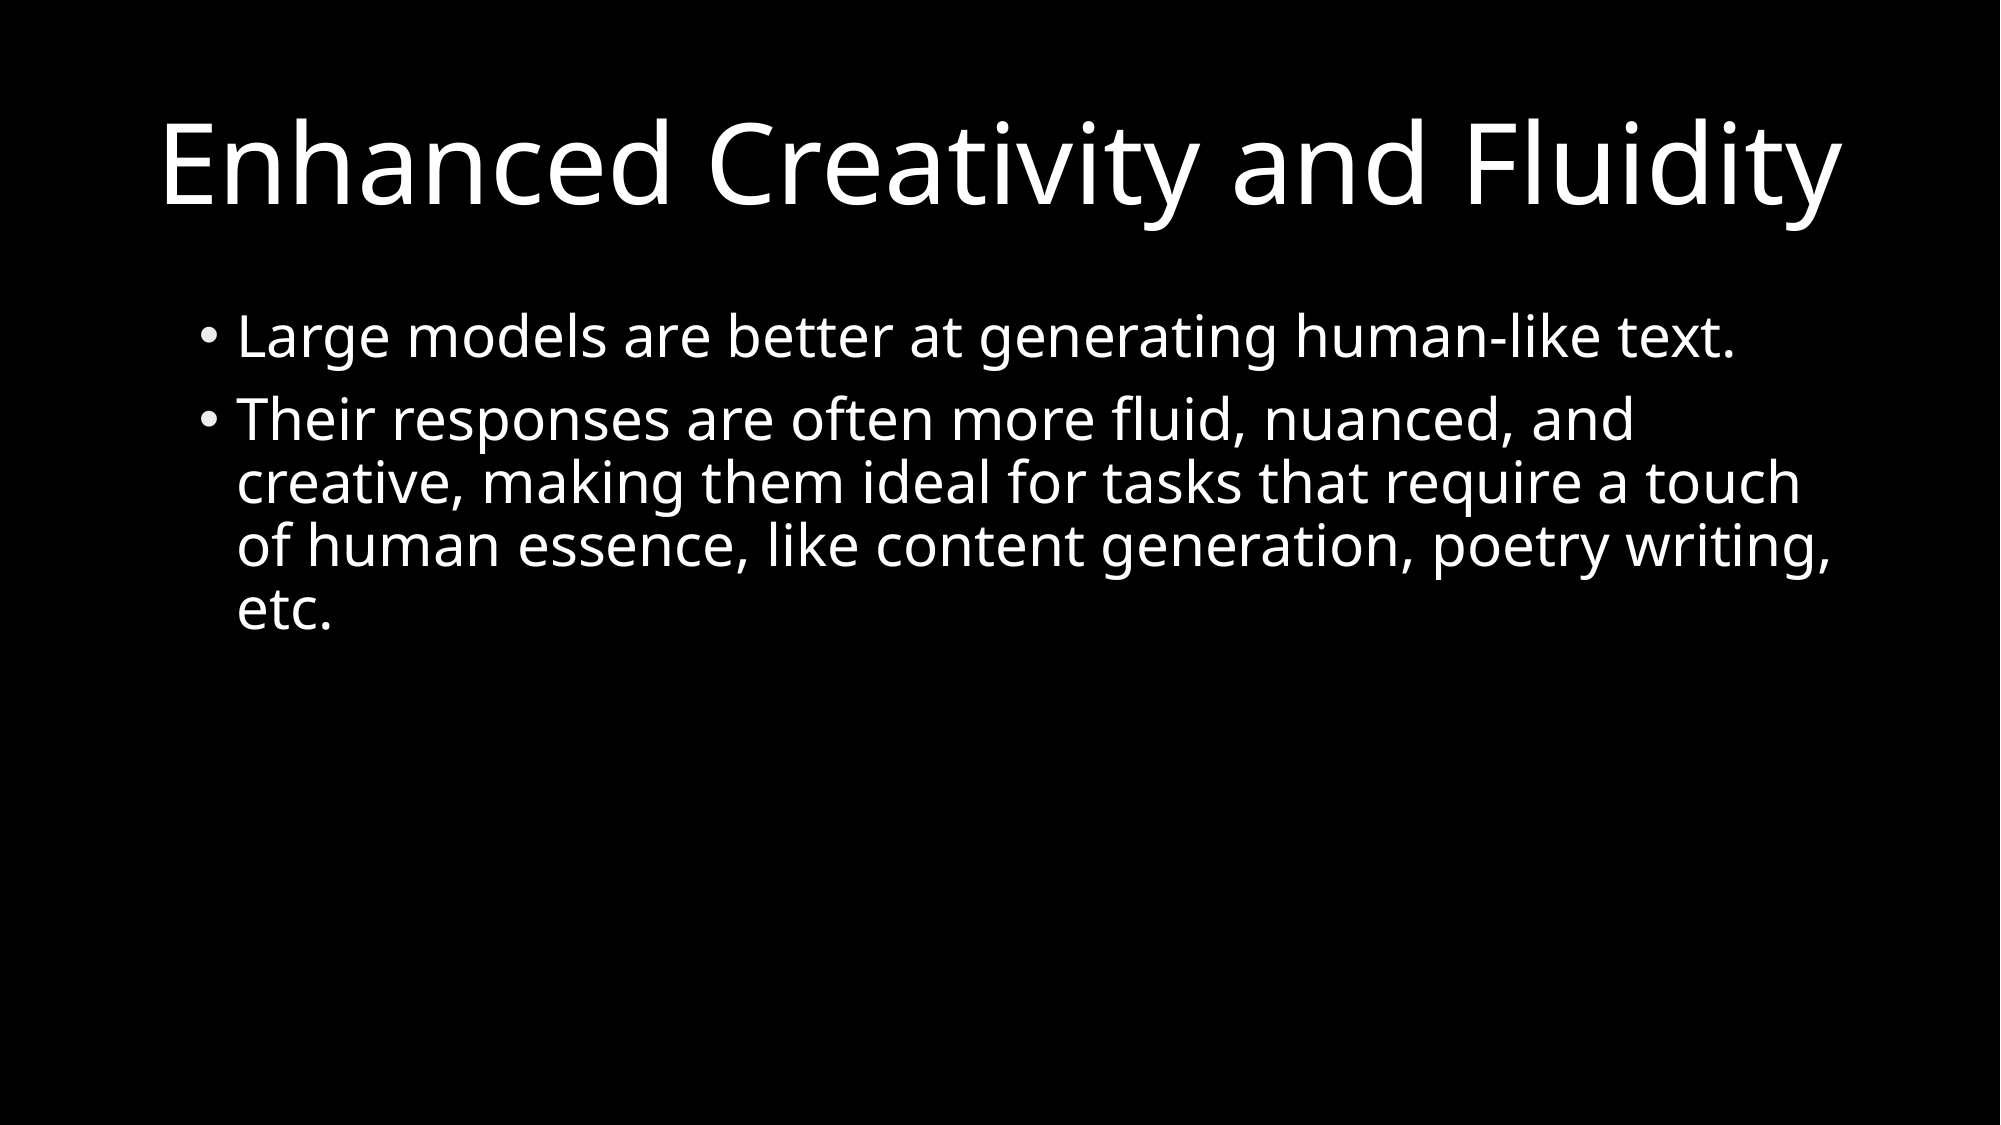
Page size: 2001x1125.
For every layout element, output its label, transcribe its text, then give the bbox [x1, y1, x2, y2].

list Large models are better at generating human-like text. Their responses are often more fluid, nuanced, and creative, making them ideal for tasks that require a touch of human essence, like content generation, poetry writing, etc. [183, 299, 1863, 1014]
title Enhanced Creativity and Fluidity [137, 59, 1863, 278]
